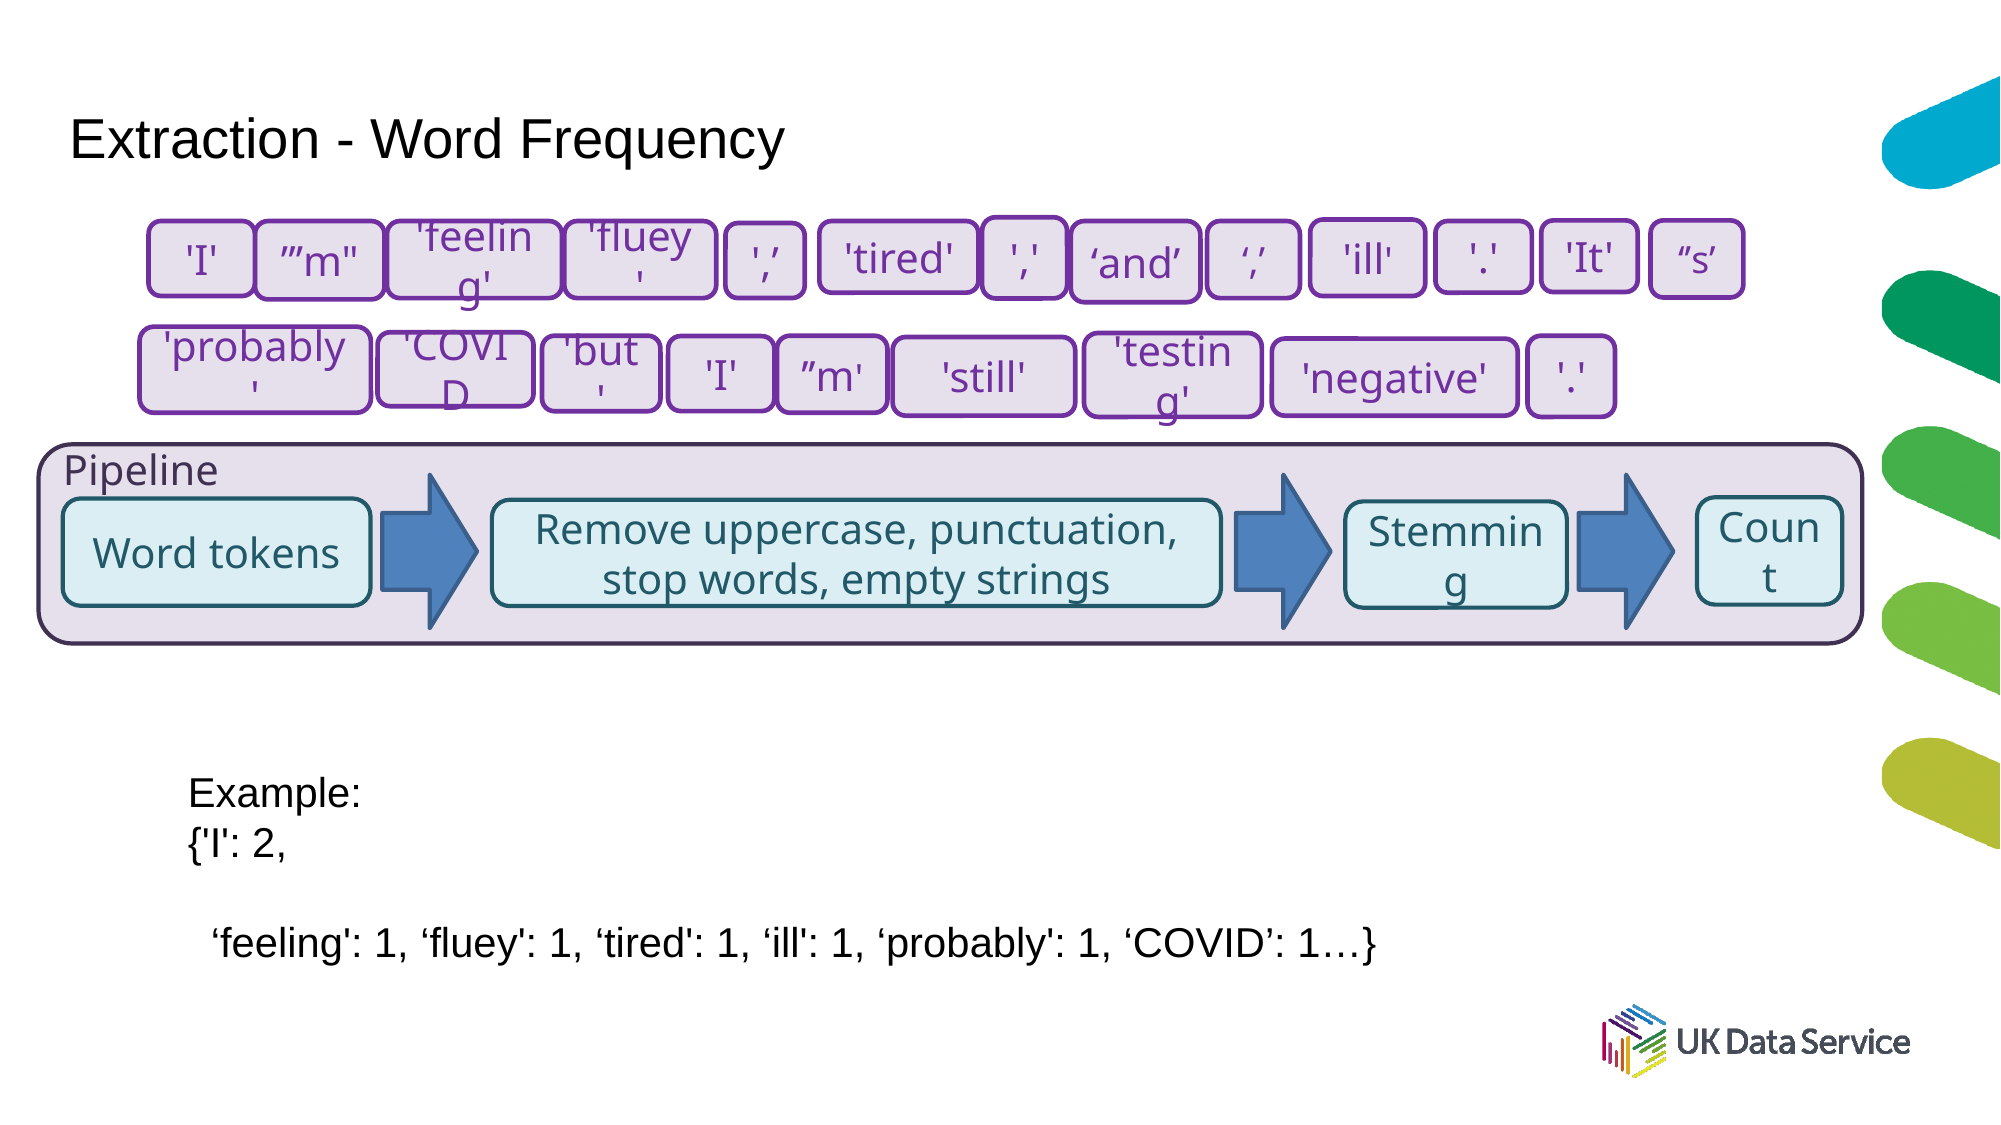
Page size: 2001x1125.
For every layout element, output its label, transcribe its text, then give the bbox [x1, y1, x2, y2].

picture [1602, 1004, 1910, 1078]
text_box ’’m' [775, 333, 890, 415]
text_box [38, 444, 1863, 644]
text_box ‘and’ [1068, 218, 1203, 305]
text_box 'It' [1539, 218, 1640, 295]
text_box 'I' [665, 333, 777, 414]
text_box '.' [1525, 333, 1618, 420]
text_box 'probably' [137, 324, 374, 415]
text_box ',' [980, 215, 1069, 301]
text_box 'feeling' [386, 218, 565, 301]
text_box 'testing' [1081, 330, 1264, 420]
picture [1881, 0, 2000, 849]
text_box 'negative' [1269, 336, 1520, 418]
text_box ‘’s’ [1648, 218, 1746, 300]
text_box 'ill' [1308, 217, 1428, 299]
text_box ',’ [723, 220, 807, 301]
text_box ”’m" [254, 218, 387, 302]
text_box 'fluey' [563, 218, 719, 301]
text_box ‘,’ [1204, 218, 1303, 301]
text_box 'still' [890, 334, 1078, 418]
text_box '.' [1433, 218, 1534, 295]
text_box 'COVID [375, 330, 536, 409]
text_box 'tired' [817, 218, 981, 295]
text_box Example: {'I': 2, ‘feeling': 1, ‘fluey': 1, ‘tired': 1, ‘ill': 1, ‘probably': 1, ‘COVID’: 1…} [173, 758, 1544, 974]
text_box 'I' [146, 218, 257, 299]
title Extraction - Word Frequency [55, 42, 1855, 231]
text_box 'but' [539, 333, 663, 414]
